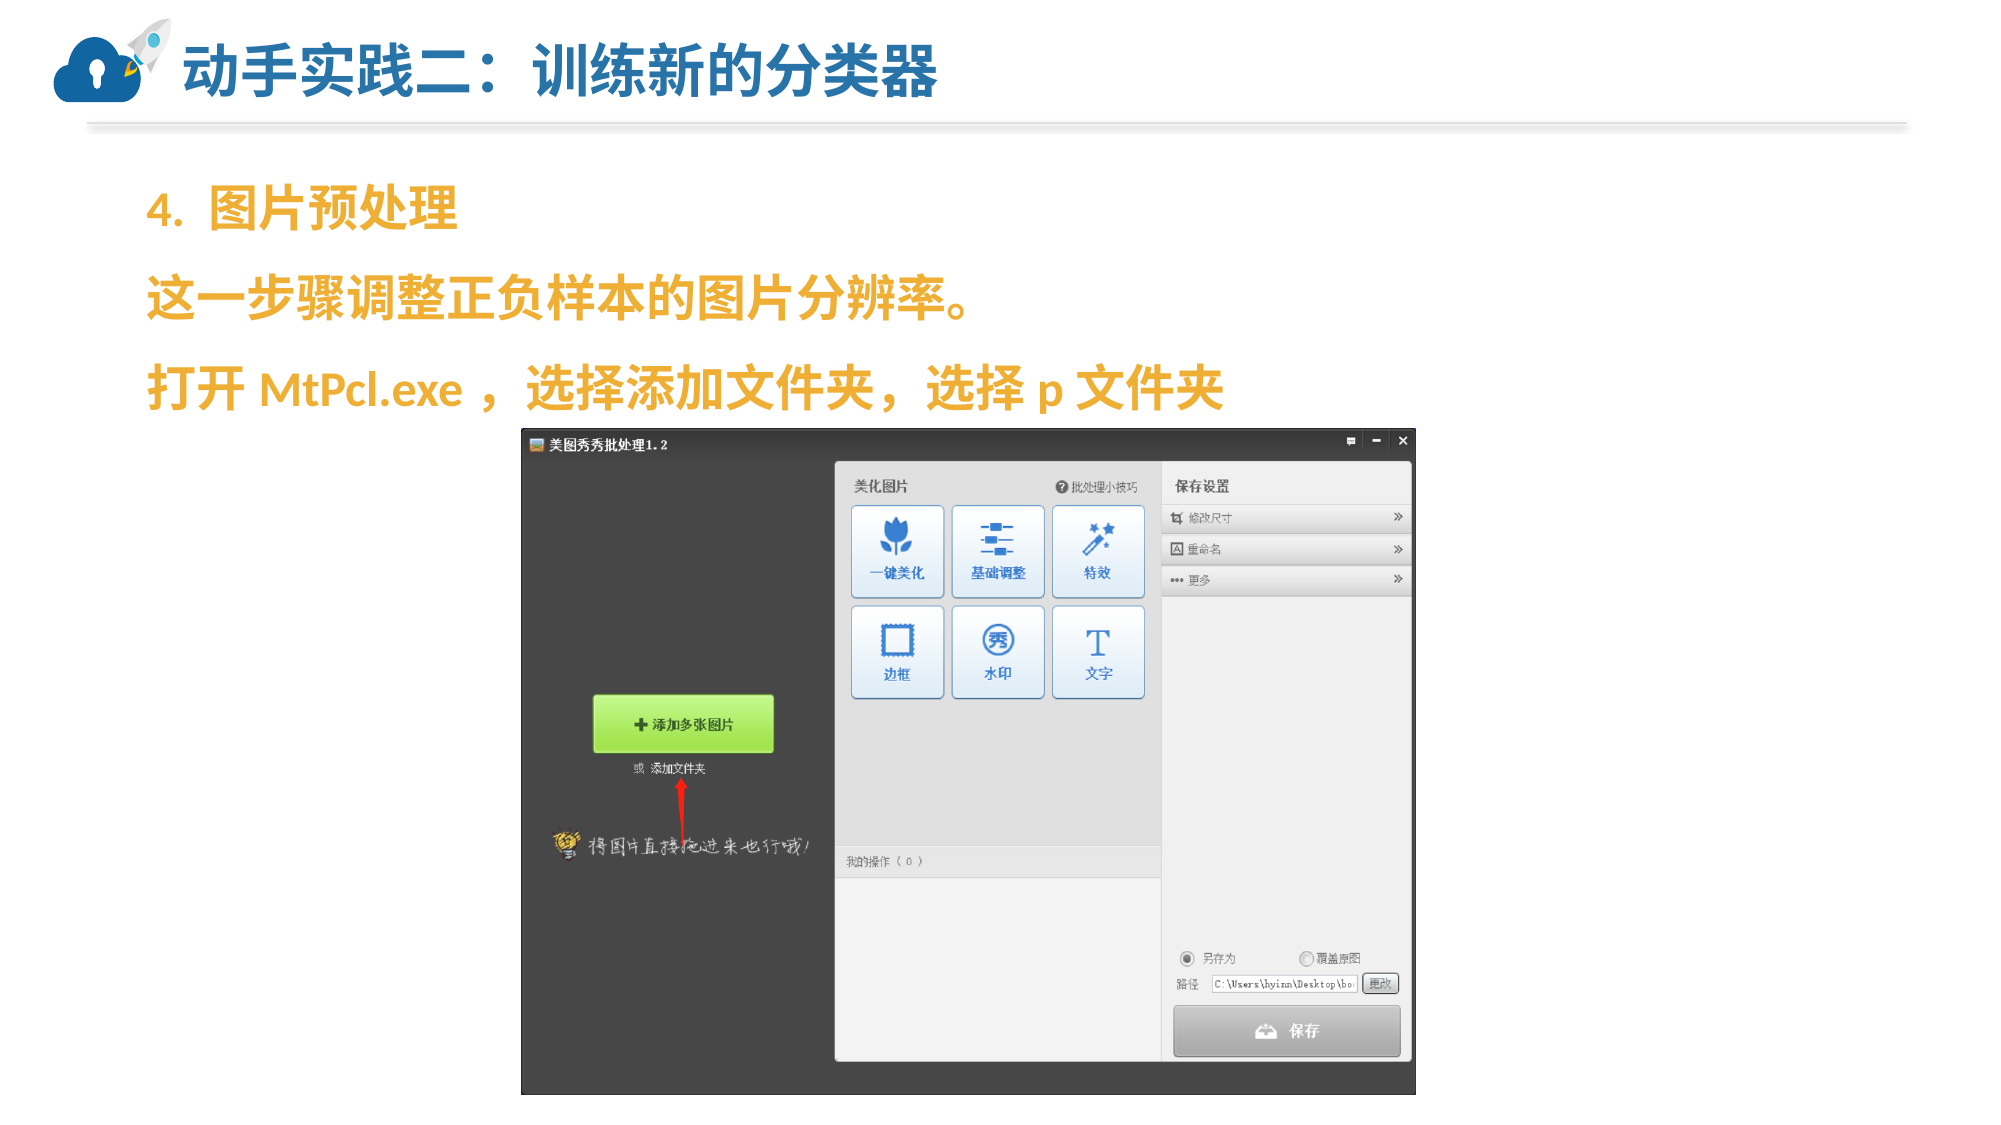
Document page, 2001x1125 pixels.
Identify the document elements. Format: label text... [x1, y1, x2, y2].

text_box 4. 图片预处理 这一步骤调整正负样本的图片分辨率。 打开MtPcl.exe，选择添加文件夹，选择p文件夹 [131, 139, 1806, 514]
picture [521, 428, 1417, 1096]
picture [113, 7, 182, 91]
title 动手实践二：训练新的分类器 [181, 29, 1516, 108]
